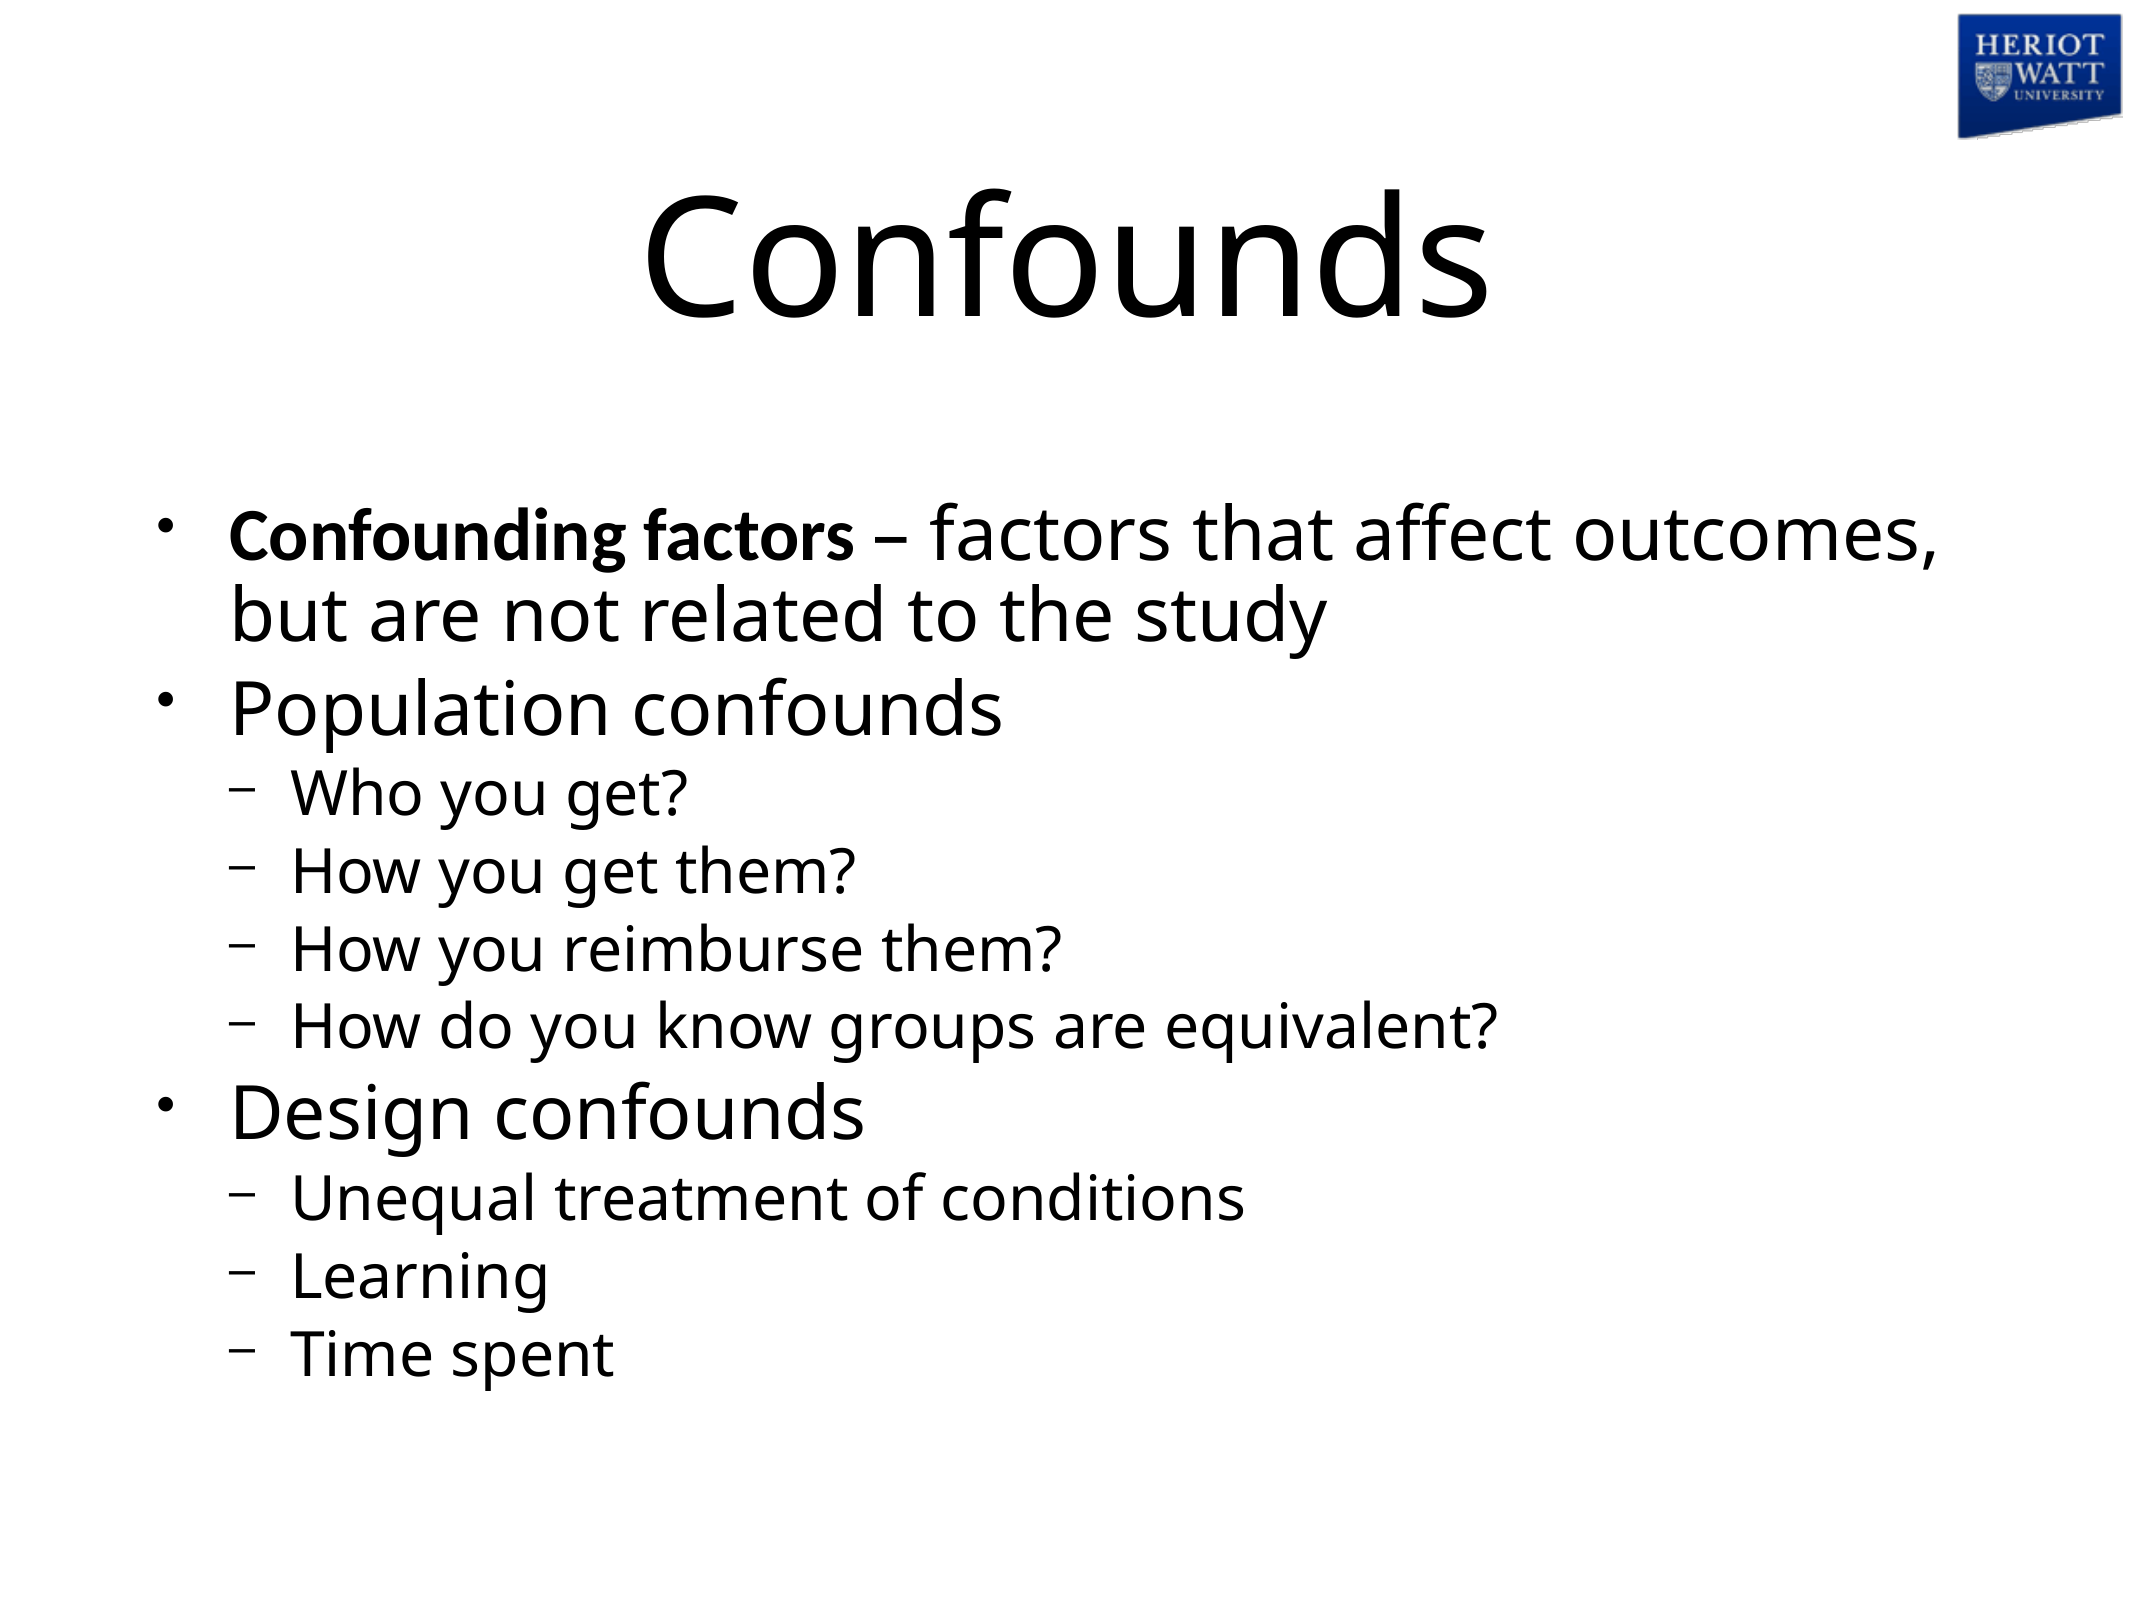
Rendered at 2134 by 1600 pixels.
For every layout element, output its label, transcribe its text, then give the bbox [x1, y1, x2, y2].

title Confounds [155, 72, 1978, 426]
list Confounding factors – factors that affect outcomes, but are not related to the study Population confounds Who you get? How you get them? How you reimburse them? How do you know groups are equivalent? Design confounds Unequal treatment of conditions Learning Time spent [155, 426, 1978, 1459]
picture [1957, 13, 2123, 140]
